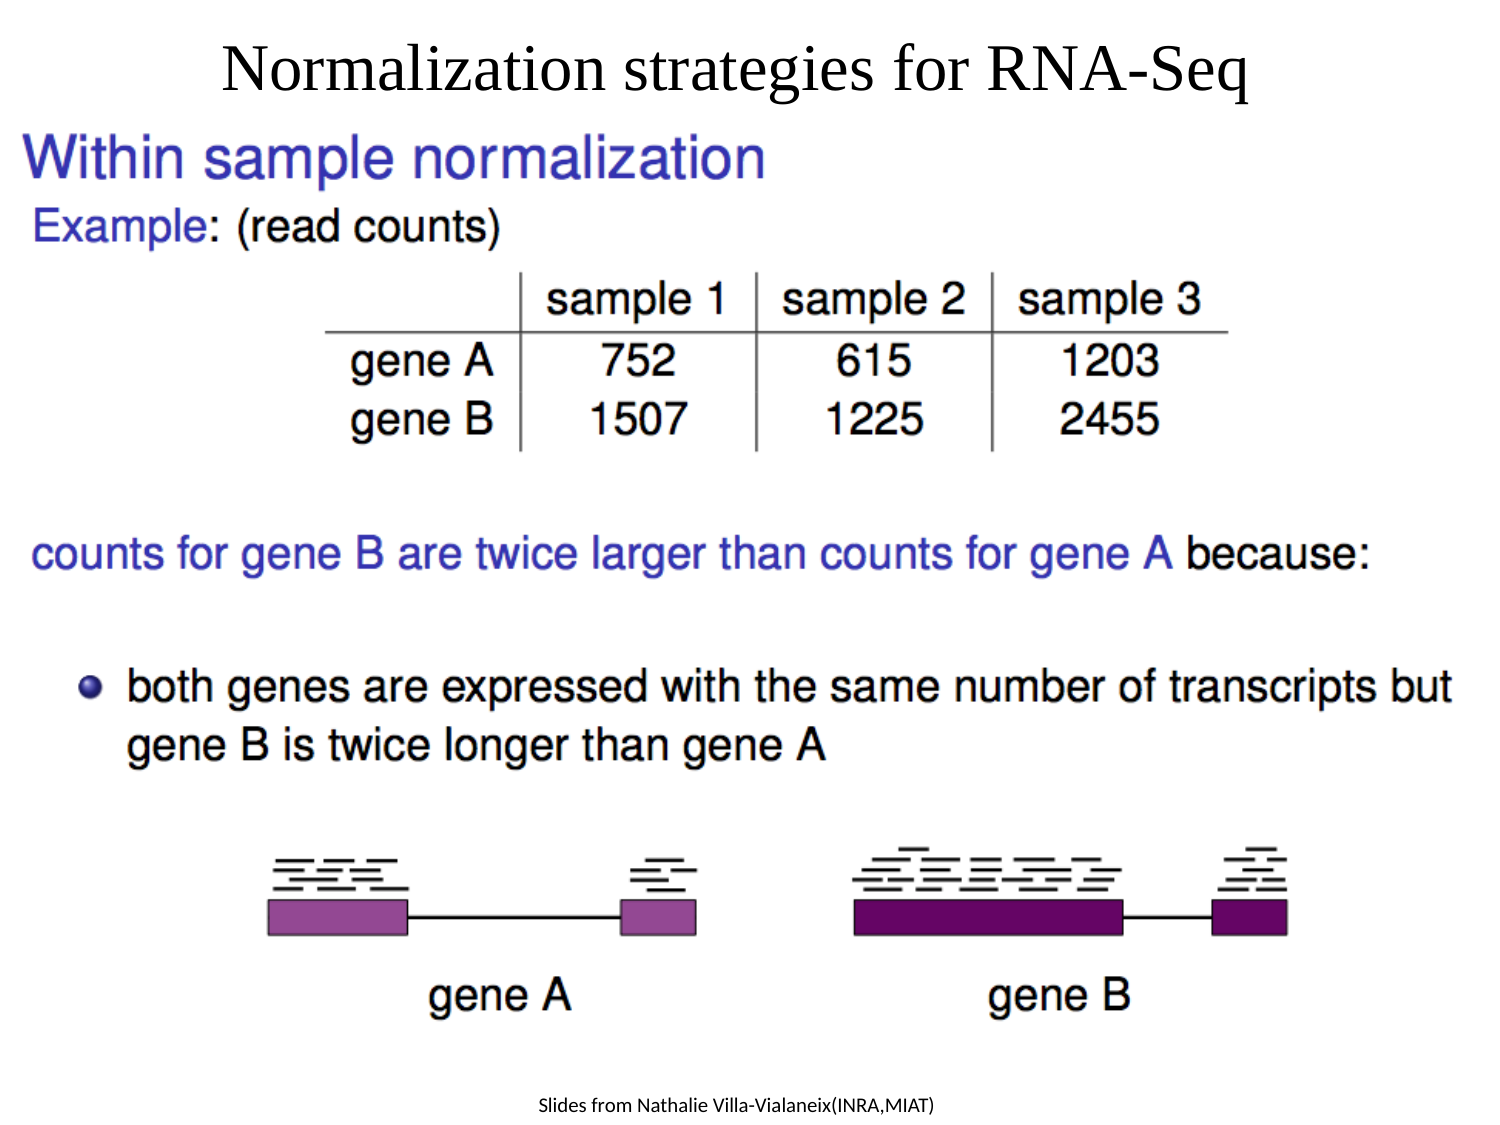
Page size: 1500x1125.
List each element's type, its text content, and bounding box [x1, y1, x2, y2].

picture [0, 109, 1500, 1060]
title Normalization strategies for RNA-Seq [61, 0, 1412, 108]
text_box Slides from Nathalie Villa-Vialaneix(INRA,MIAT) [523, 1084, 963, 1125]
